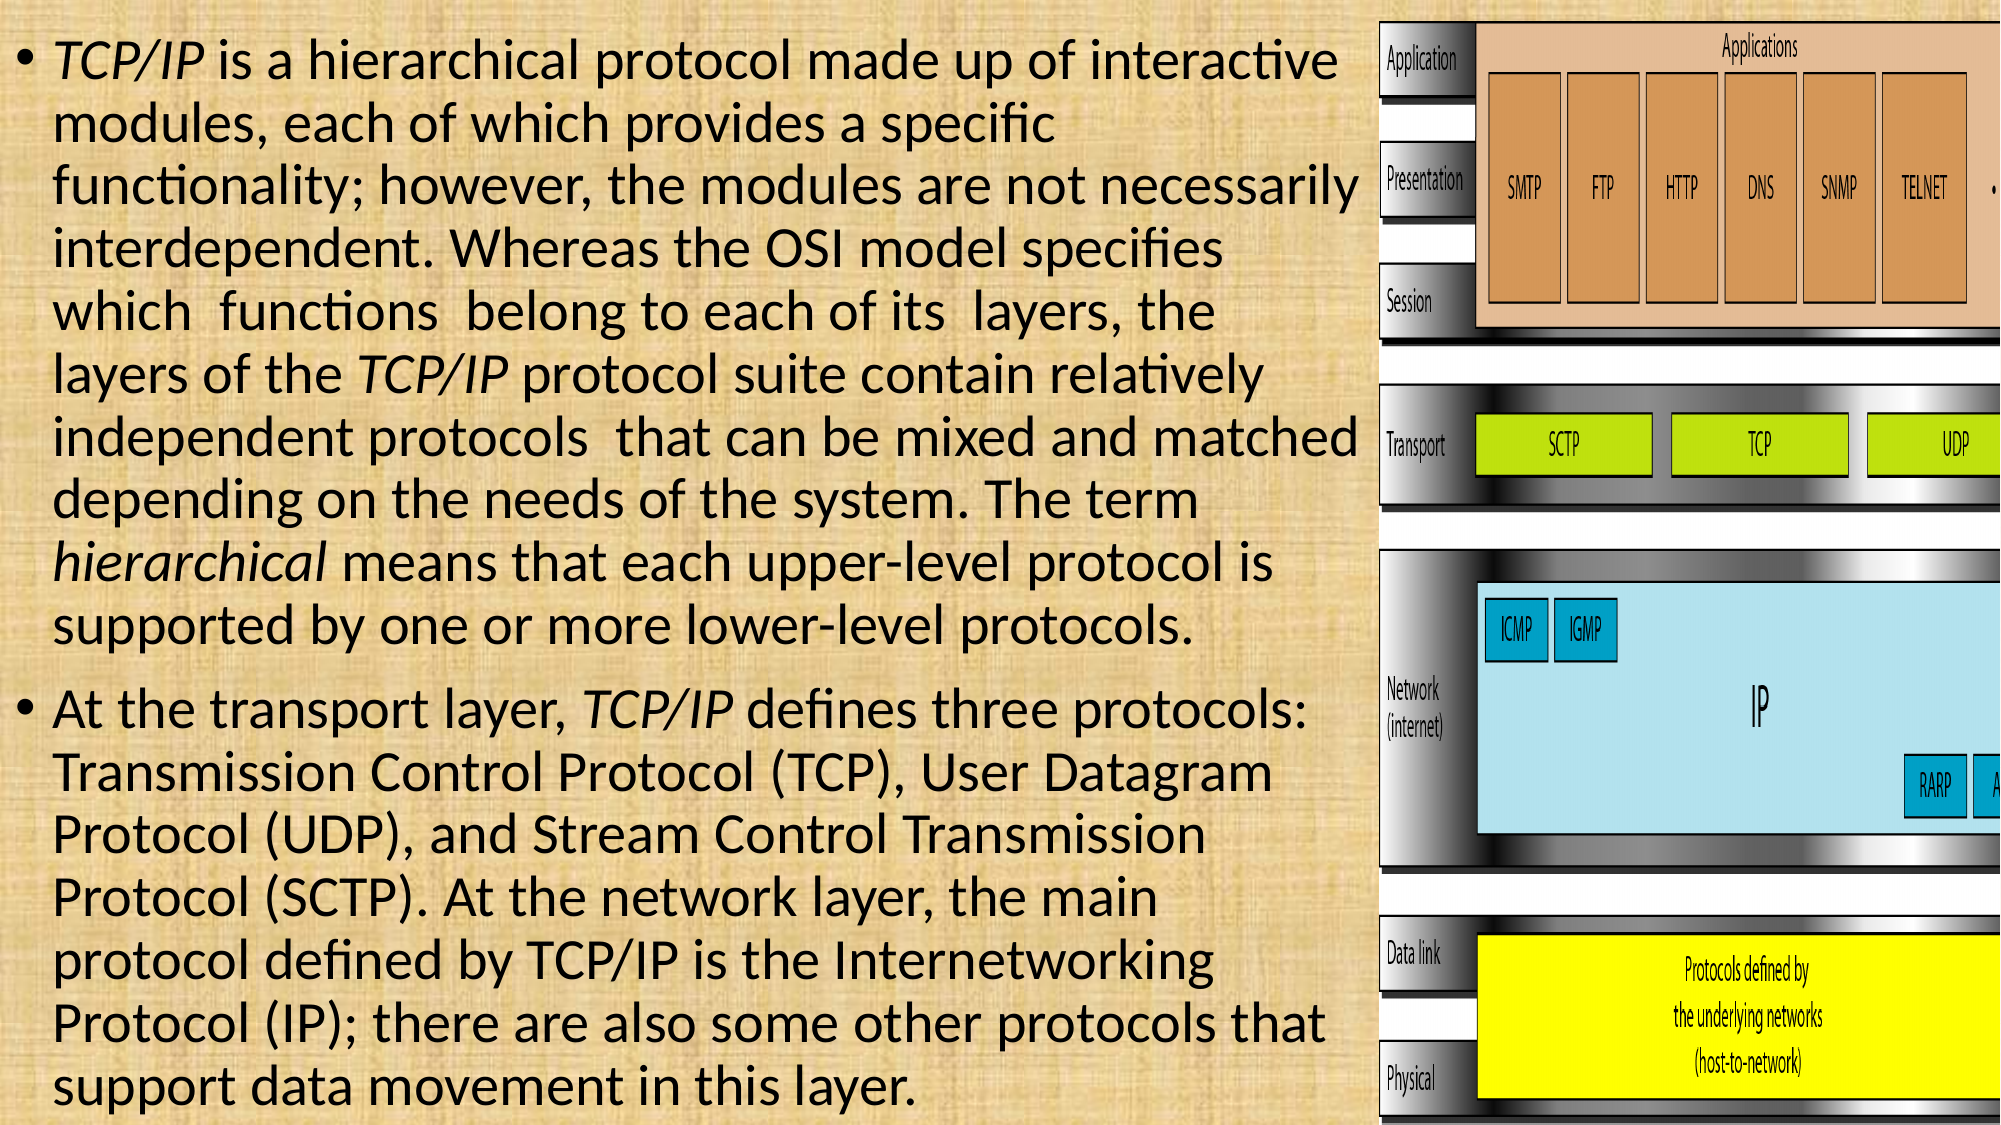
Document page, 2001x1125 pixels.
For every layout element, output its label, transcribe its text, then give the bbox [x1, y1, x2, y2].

picture [0, 0, 2001, 1125]
list TCP/IP is a hierarchical protocol made up of interactive modules, each of which provides a specific functionality; however, the modules are not necessarily interdependent. Whereas the OSI model specifies which functions belong to each of its layers, the layers of the TCP/IP protocol suite contain relatively independent protocols that can be mixed and matched depending on the needs of the system. The term hierarchical means that each upper-level protocol is supported by one or more lower-level protocols. At the transport layer, TCP/IP defines three protocols: Transmission Control Protocol (TCP), User Datagram Protocol (UDP), and Stream Control Transmission Protocol (SCTP). At the network layer, the main protocol defined by TCP/IP is the Internetworking Protocol (IP); there are also some other protocols that support data movement in this layer. [0, 21, 1379, 1125]
